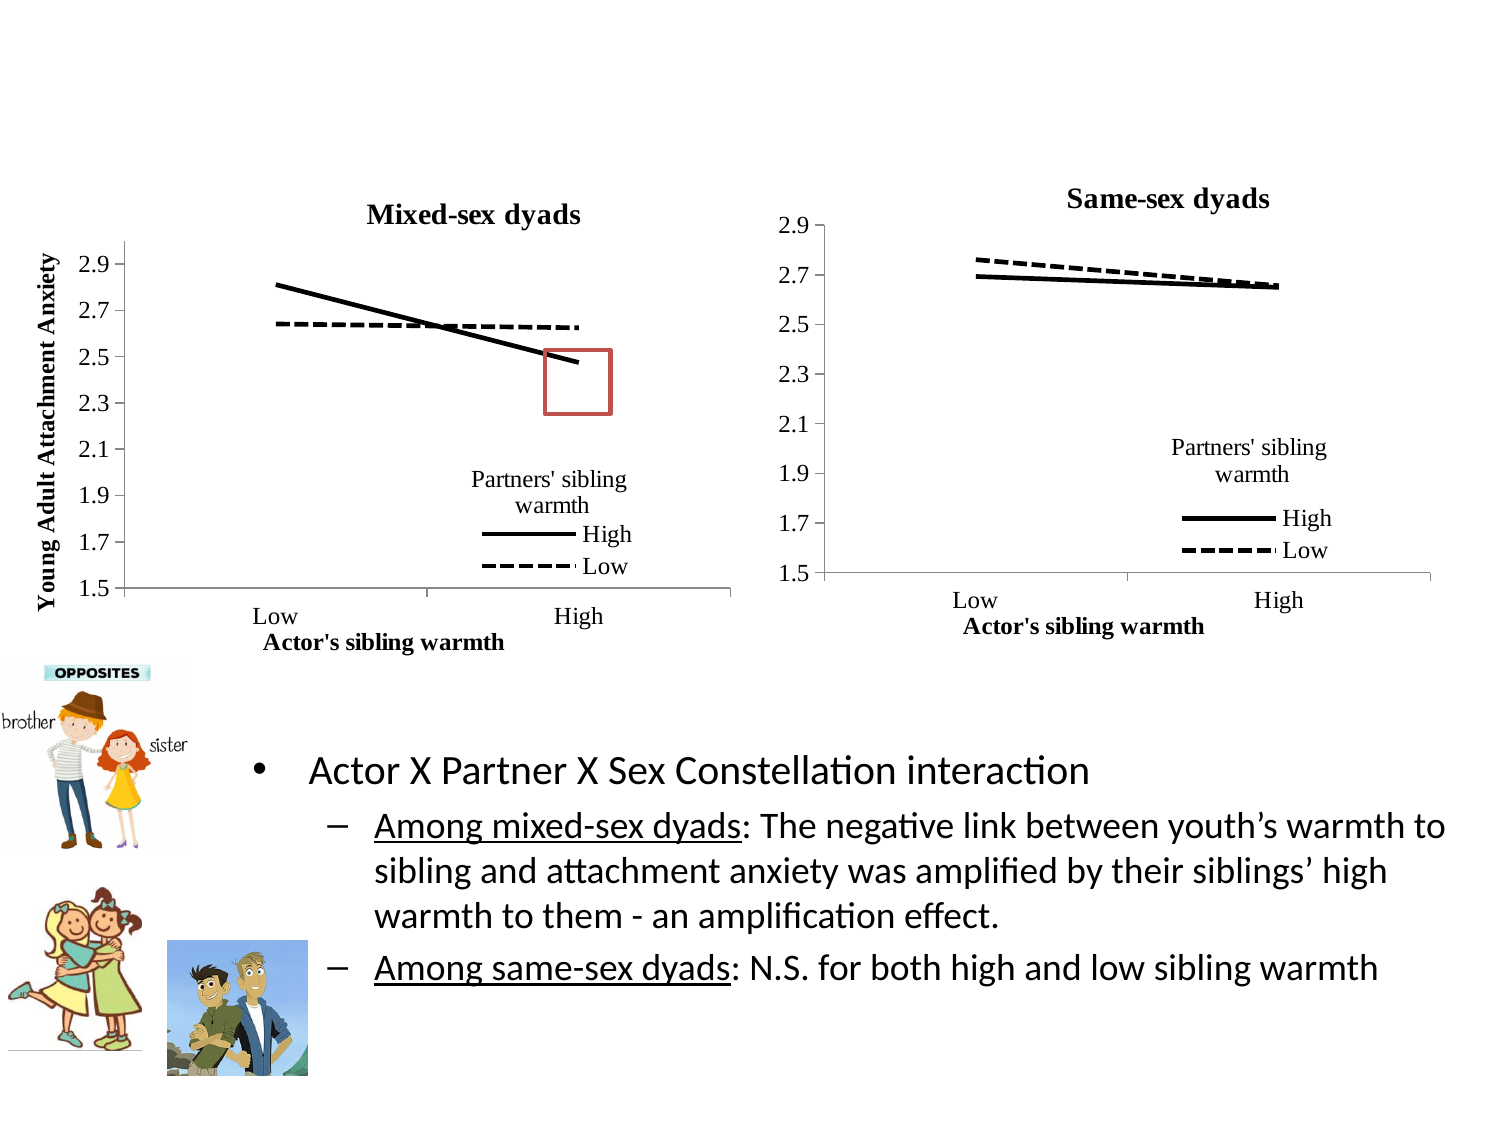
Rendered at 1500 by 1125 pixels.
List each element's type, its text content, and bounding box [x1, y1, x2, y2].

picture [8, 887, 142, 1051]
chart [24, 162, 1460, 663]
text_box Actor X Partner X Sex Constellation interaction Among mixed-sex dyads: The negative link between youth’s warmth to sibling and attachment anxiety was amplified by their siblings’ high warmth to them - an amplification effect. Among same-sex dyads: N.S. for both high and low sibling warmth [237, 735, 1500, 1125]
picture [0, 662, 190, 850]
picture [167, 940, 308, 1076]
